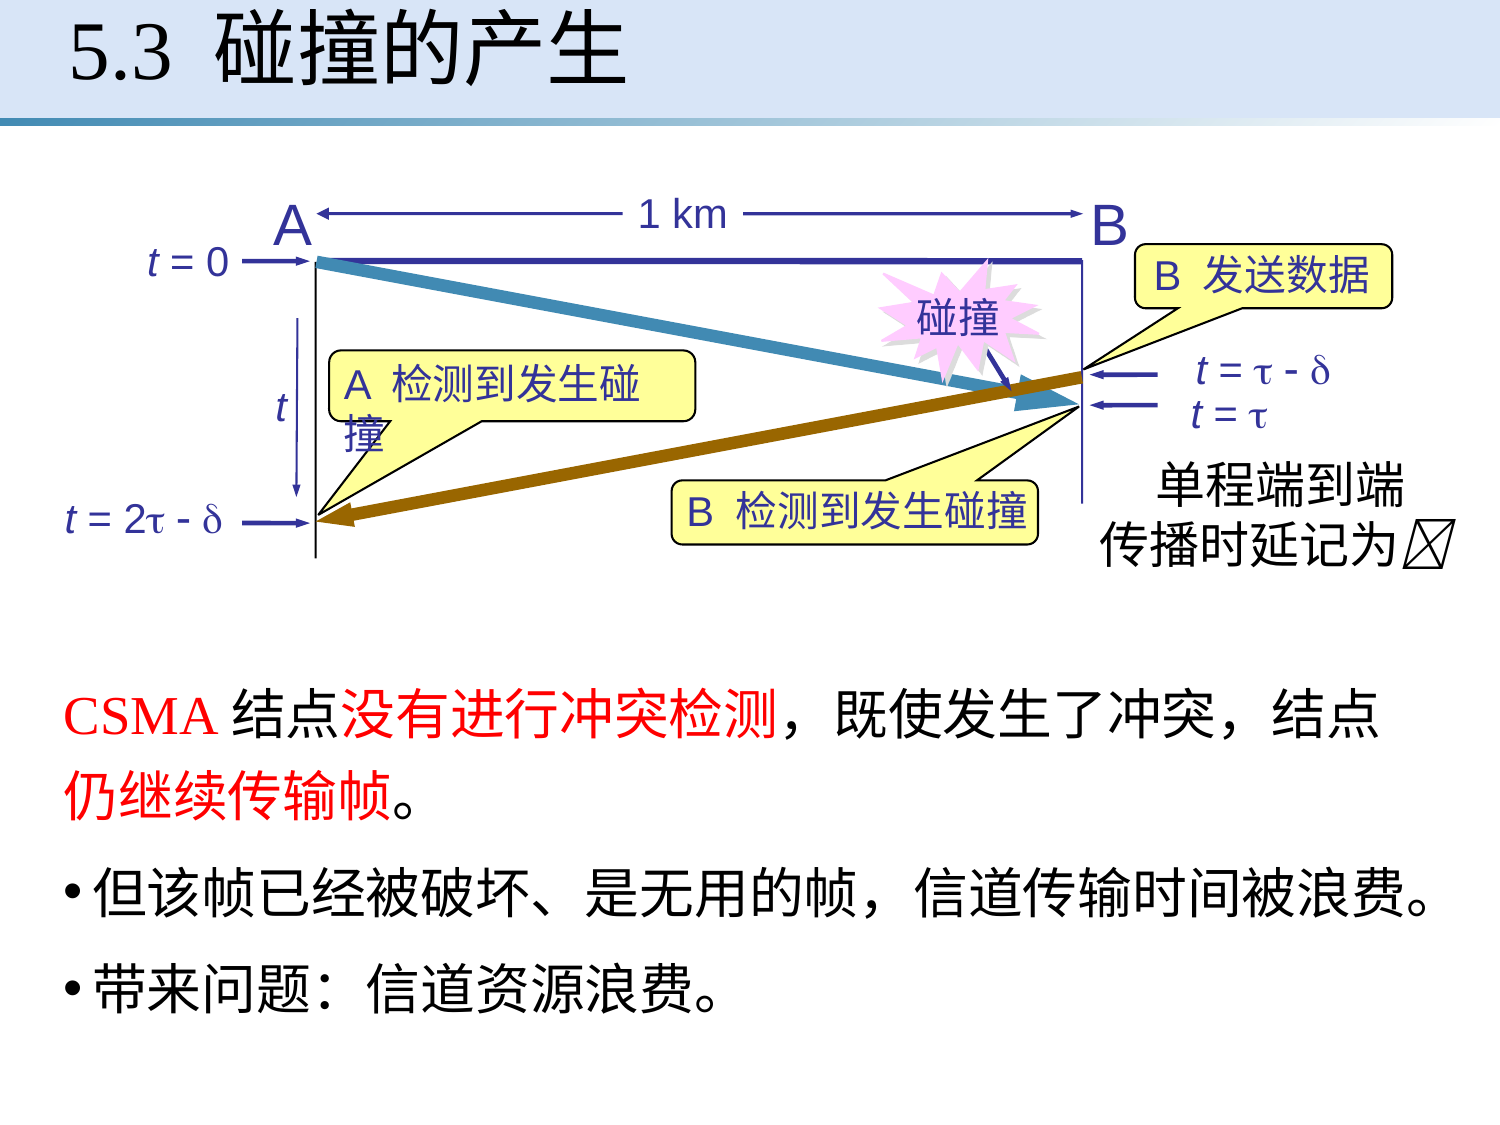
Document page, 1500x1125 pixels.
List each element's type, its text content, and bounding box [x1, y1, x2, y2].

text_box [45, 350, 696, 550]
text_box t = 0 [132, 227, 245, 293]
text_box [1089, 241, 1393, 401]
text_box 5.3 碰撞的产生 [54, 0, 1449, 123]
text_box CSMA结点没有进行冲突检测，既使发生了冲突，结点仍继续传输帧。 但该帧已经被破坏、是无用的帧，信道传输时间被浪费。 带来问题：信道资源浪费。 [48, 656, 1449, 1086]
text_box B [1075, 179, 1145, 265]
text_box 单程端到端 传播时延记为 [1084, 446, 1476, 581]
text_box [671, 379, 1283, 545]
text_box 1 km [622, 179, 743, 244]
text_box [880, 261, 1039, 379]
text_box [743, 209, 1075, 218]
text_box [242, 257, 310, 266]
text_box A [258, 179, 327, 265]
